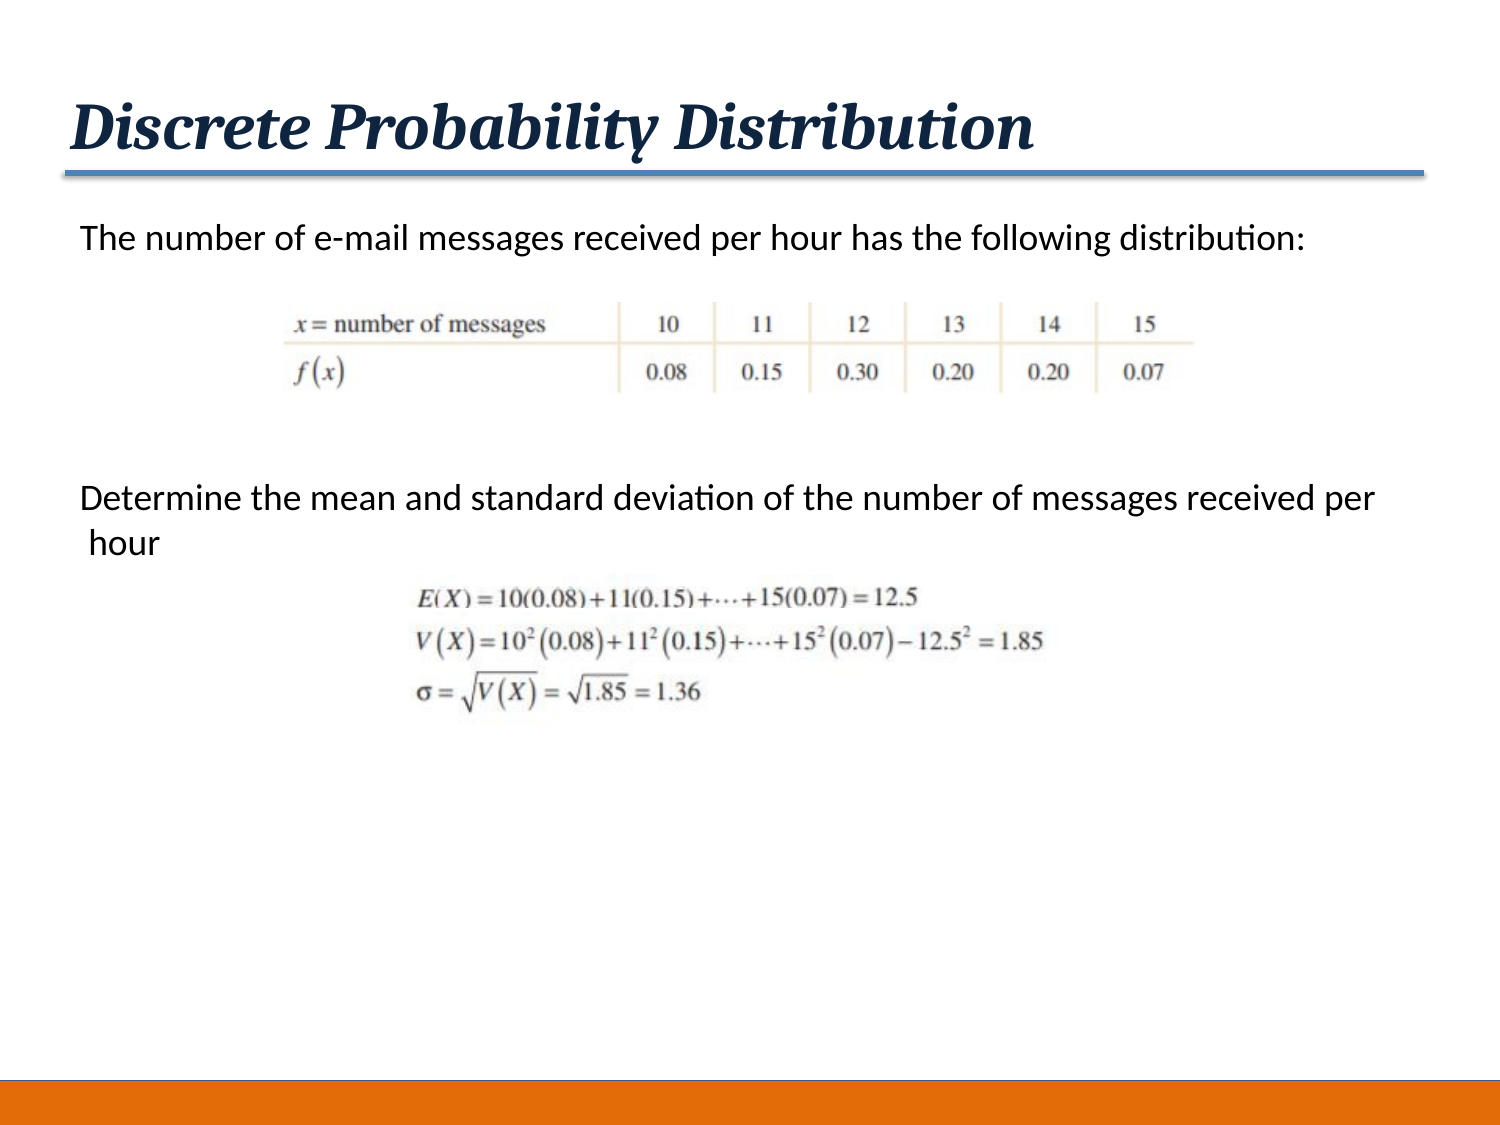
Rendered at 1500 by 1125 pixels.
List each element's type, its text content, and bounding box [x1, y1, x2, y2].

text_box [324, 609, 1129, 858]
title Discrete Probability Distribution [68, 80, 1170, 172]
text_box The number of e-mail messages received per hour has the following distribution: [77, 211, 1313, 259]
title Discrete Probability Distribution [68, 173, 1170, 271]
text_box [0, 1082, 1500, 1125]
text_box [283, 302, 1195, 394]
text_box [408, 574, 1059, 609]
picture [1170, 167, 1432, 185]
text_box Determine the mean and standard deviation of the number of messages received per hour [77, 471, 1381, 564]
picture [56, 167, 68, 185]
